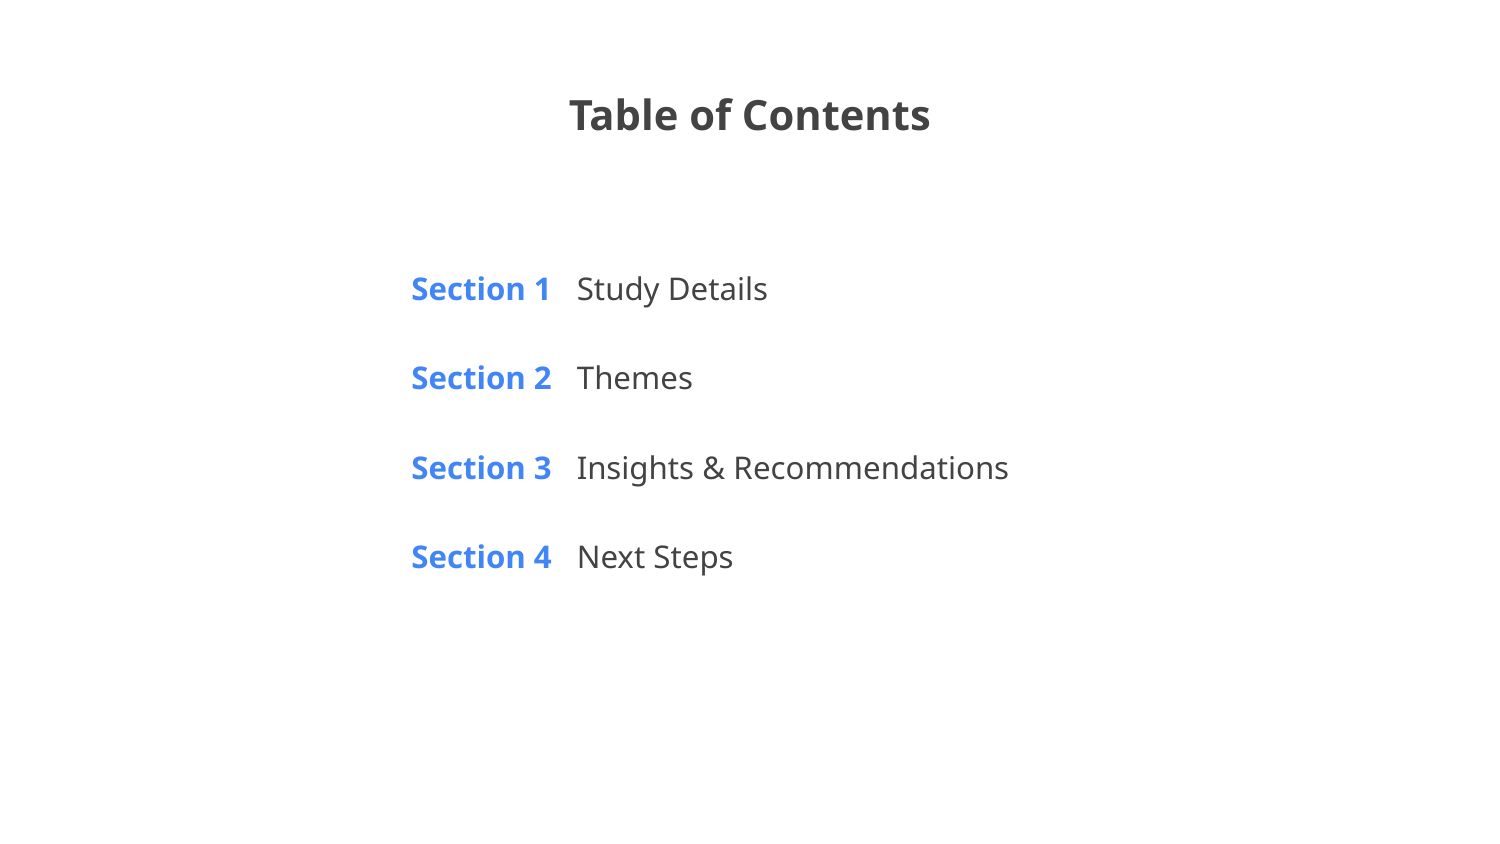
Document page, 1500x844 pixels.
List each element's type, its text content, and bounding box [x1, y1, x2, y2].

text_box Section 1 Study Details Section 2 Themes Section 3 Insights & Recommendations Section 4 Next Steps [396, 235, 1146, 798]
text_box Table of Contents [0, 66, 1500, 162]
